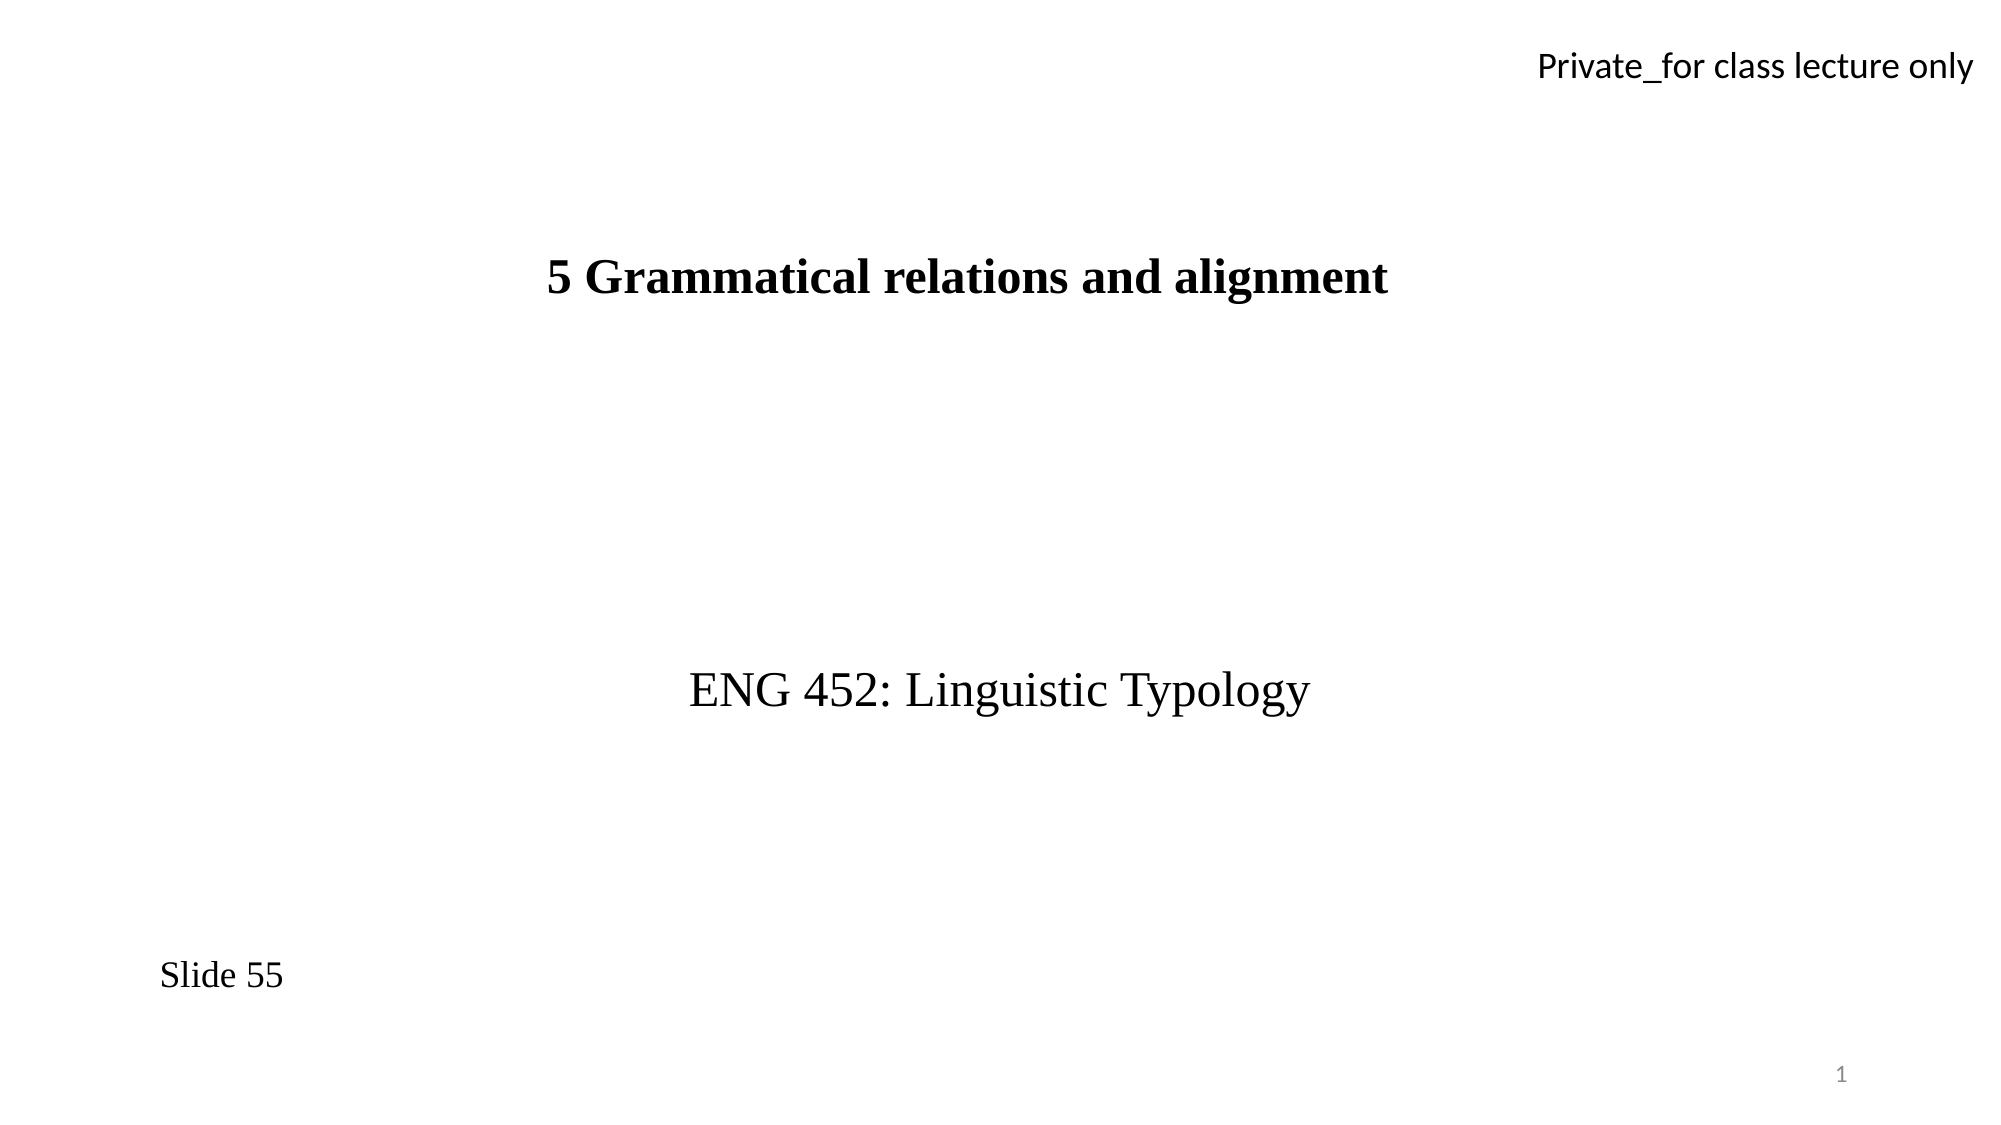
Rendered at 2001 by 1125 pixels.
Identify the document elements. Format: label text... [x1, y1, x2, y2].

text_box Slide 55 [144, 942, 1145, 1003]
subtitle ENG 452: Linguistic Typology [213, 655, 1787, 822]
slide_number 1 [1412, 1042, 1863, 1103]
title 5 Grammatical relations and alignment [73, 151, 1863, 372]
